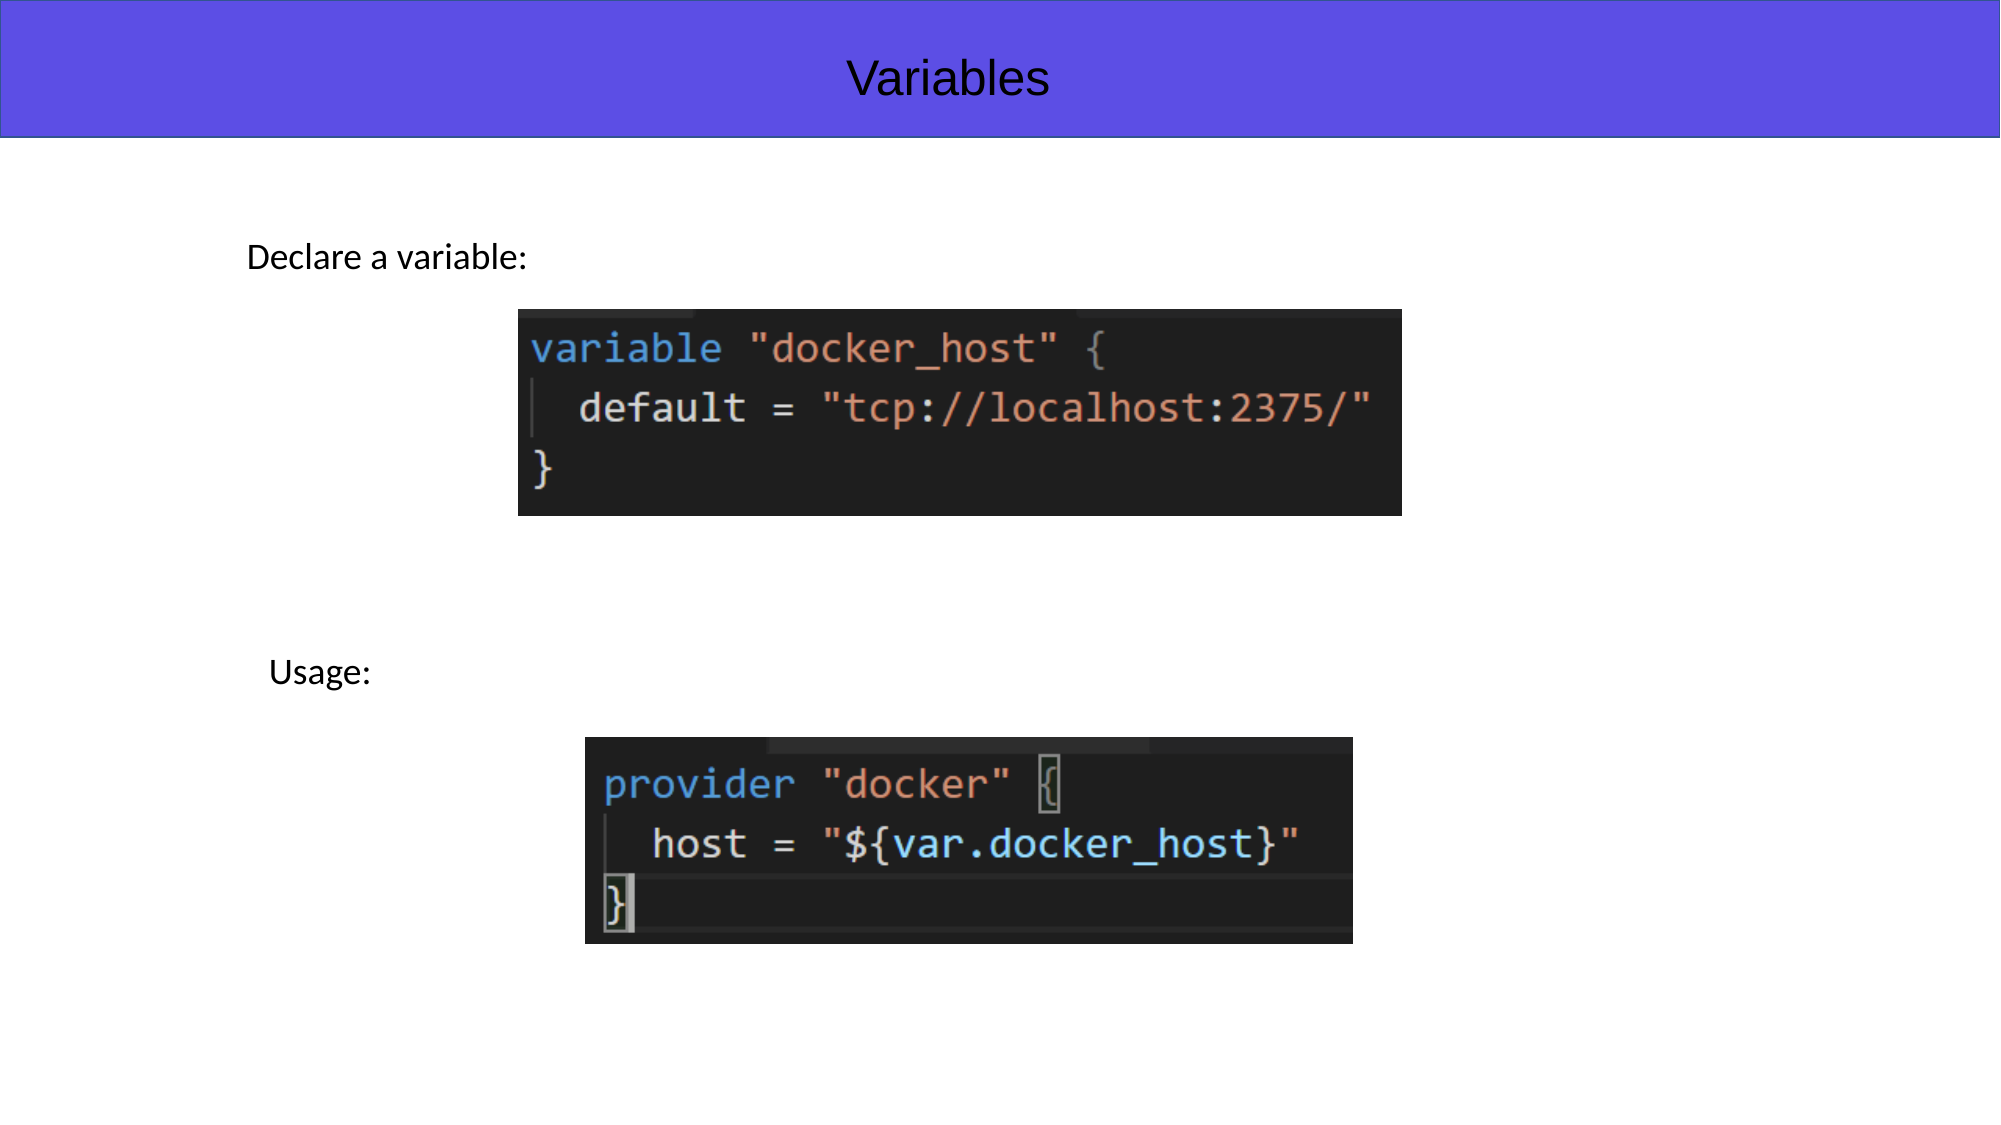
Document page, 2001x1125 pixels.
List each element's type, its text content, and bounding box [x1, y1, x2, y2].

text_box Declare a variable: [232, 224, 544, 285]
text_box Variables [0, 37, 1897, 113]
picture [585, 737, 1353, 945]
text_box [0, 0, 2000, 138]
picture [518, 309, 1402, 516]
text_box Usage: [254, 639, 387, 700]
